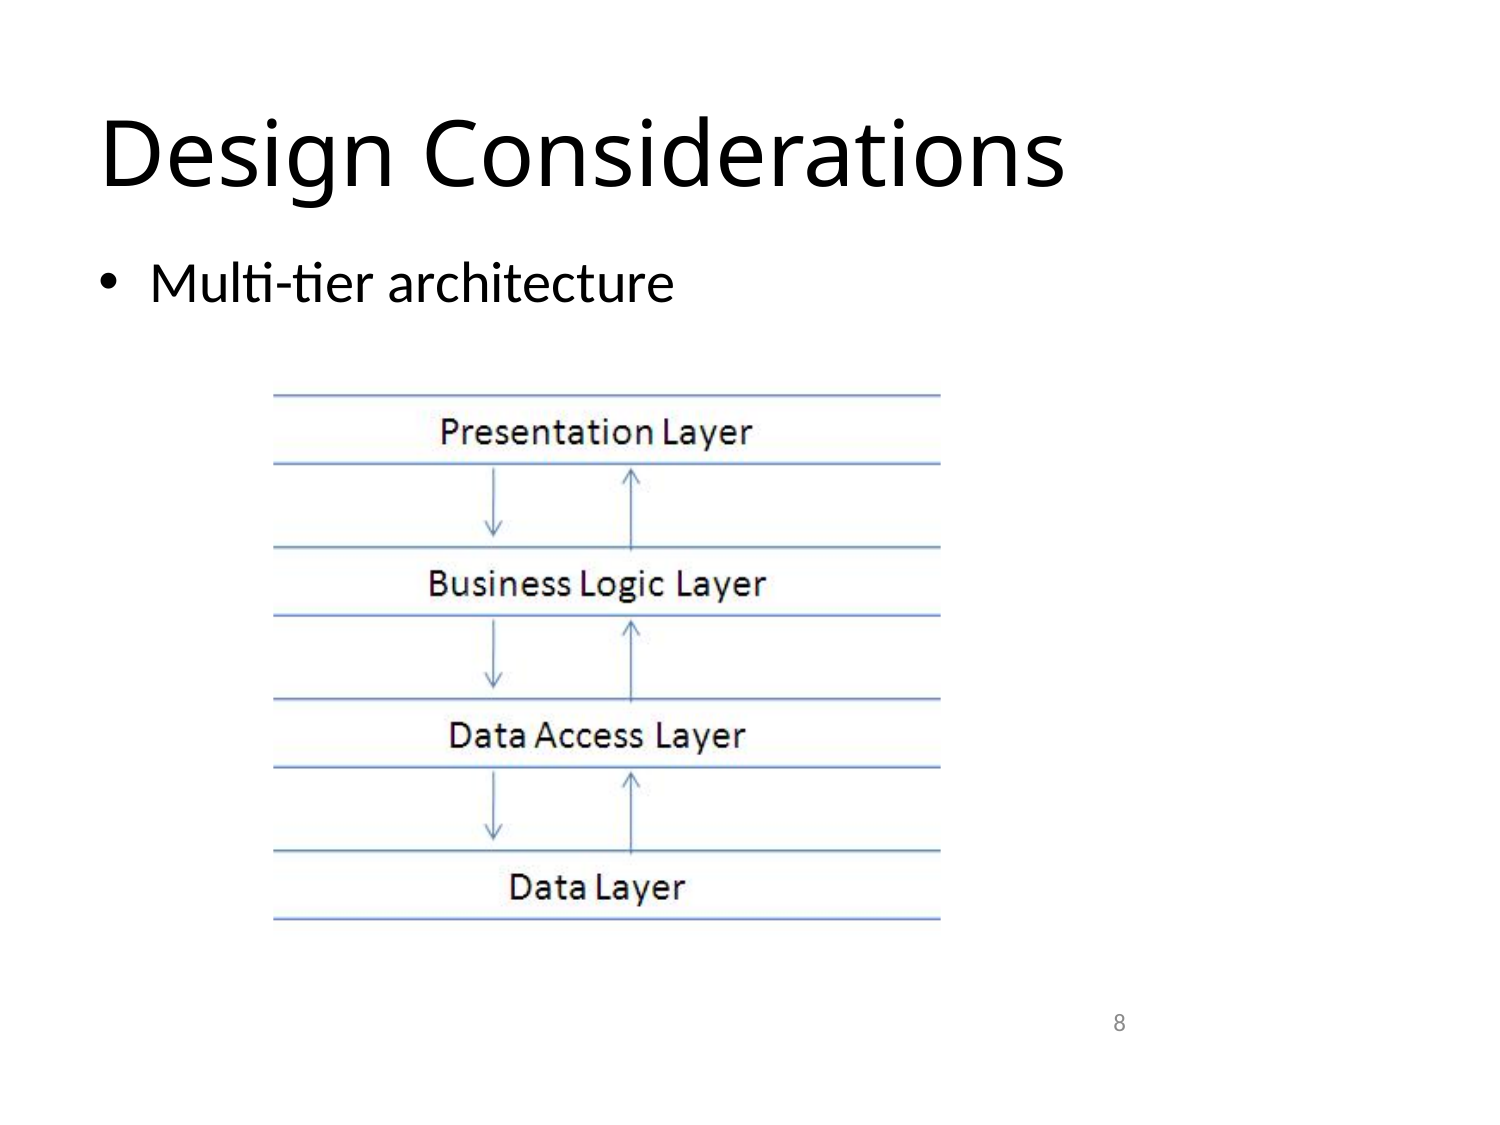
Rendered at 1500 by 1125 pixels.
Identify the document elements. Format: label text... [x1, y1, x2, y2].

picture [273, 355, 941, 993]
title Design Considerations [83, 99, 1141, 317]
slide_number 8 [1056, 991, 1141, 1051]
list Multi-tier architecture [83, 245, 711, 347]
